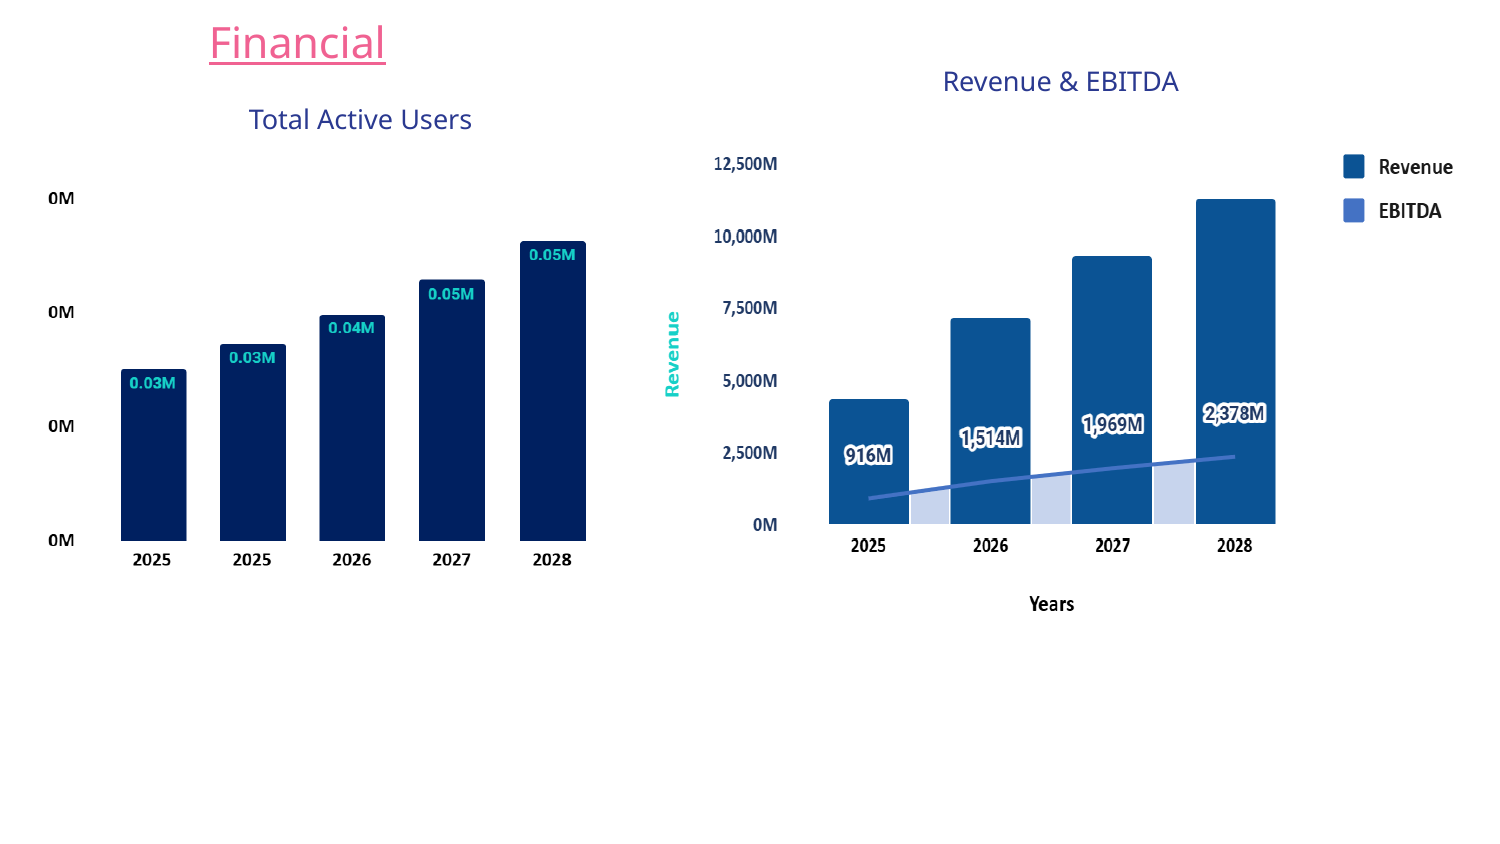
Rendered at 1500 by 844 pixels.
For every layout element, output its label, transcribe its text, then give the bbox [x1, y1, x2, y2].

text_box Total Active Users [178, 94, 543, 143]
text_box Revenue & EBITDA [878, 56, 1243, 105]
picture [24, 129, 1476, 642]
text_box Financial [193, 0, 766, 90]
